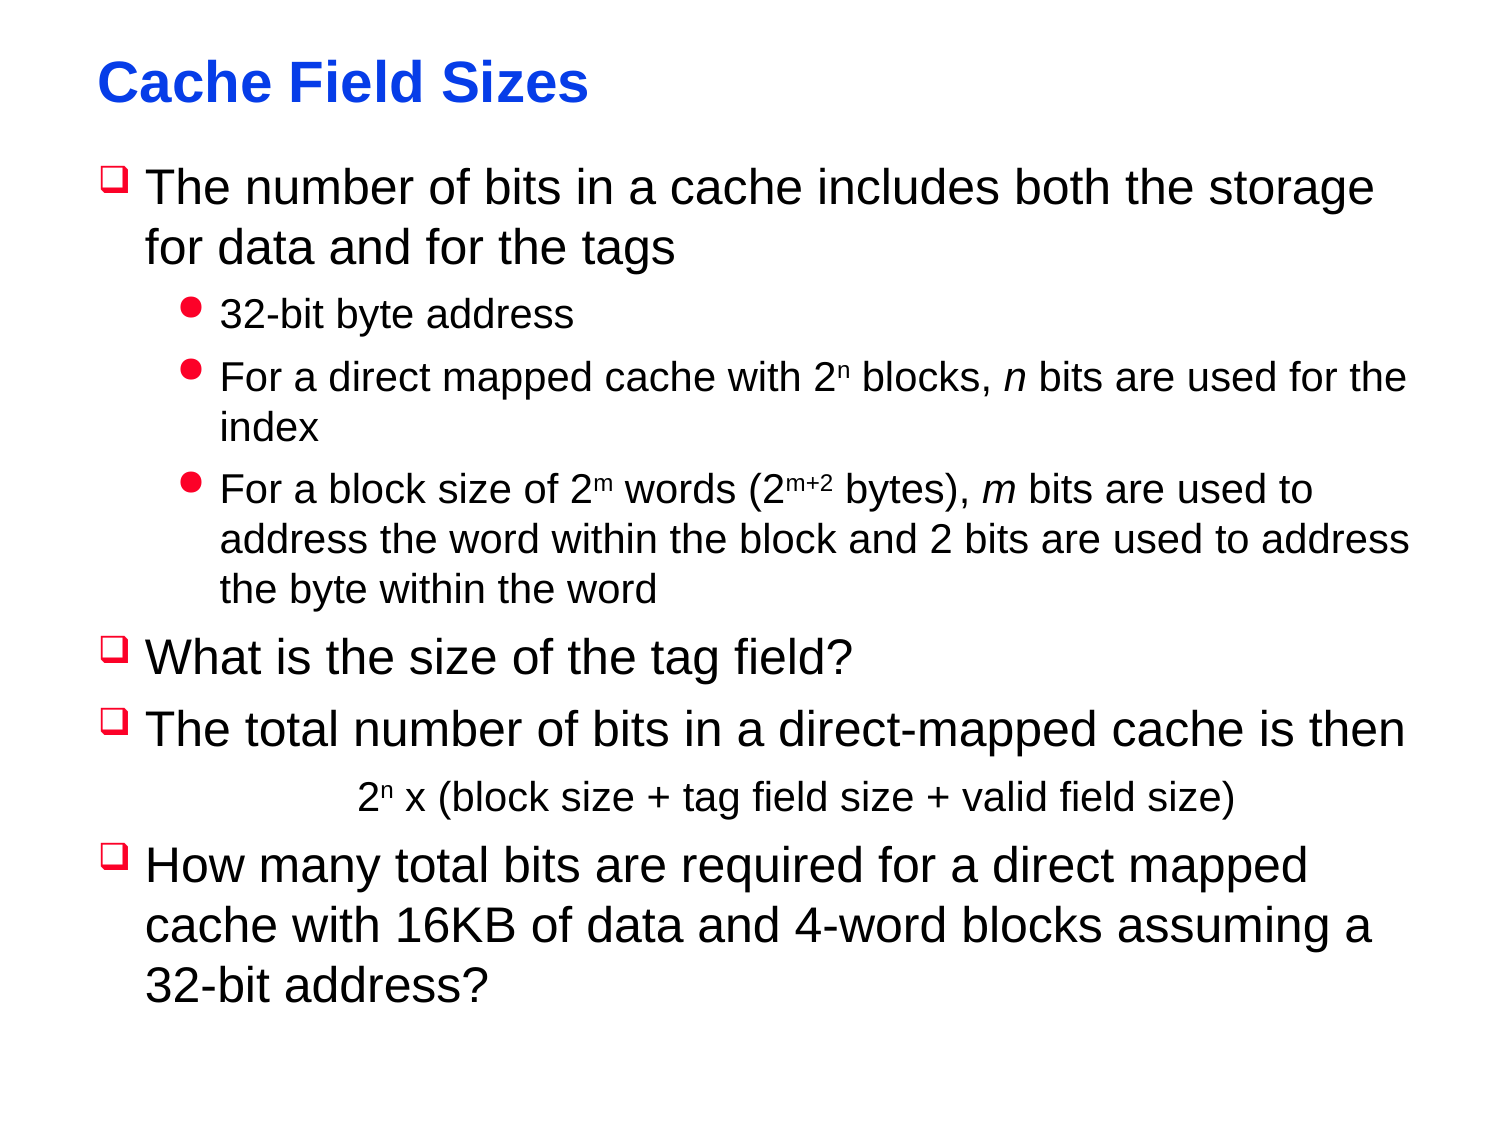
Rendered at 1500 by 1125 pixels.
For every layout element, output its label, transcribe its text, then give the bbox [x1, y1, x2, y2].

list The number of bits in a cache includes both the storage for data and for the tags 32-bit byte address For a direct mapped cache with 2n blocks, n bits are used for the index For a block size of 2m words (2m+2 bytes), m bits are used to address the word within the block and 2 bits are used to address the byte within the word What is the size of the tag field? The total number of bits in a direct-mapped cache is then 2n x (block size + tag field size + valid field size) How many total bits are required for a direct mapped cache with 16KB of data and 4-word blocks assuming a 32-bit address? [86, 149, 1426, 1025]
title Cache Field Sizes [86, 49, 1426, 120]
